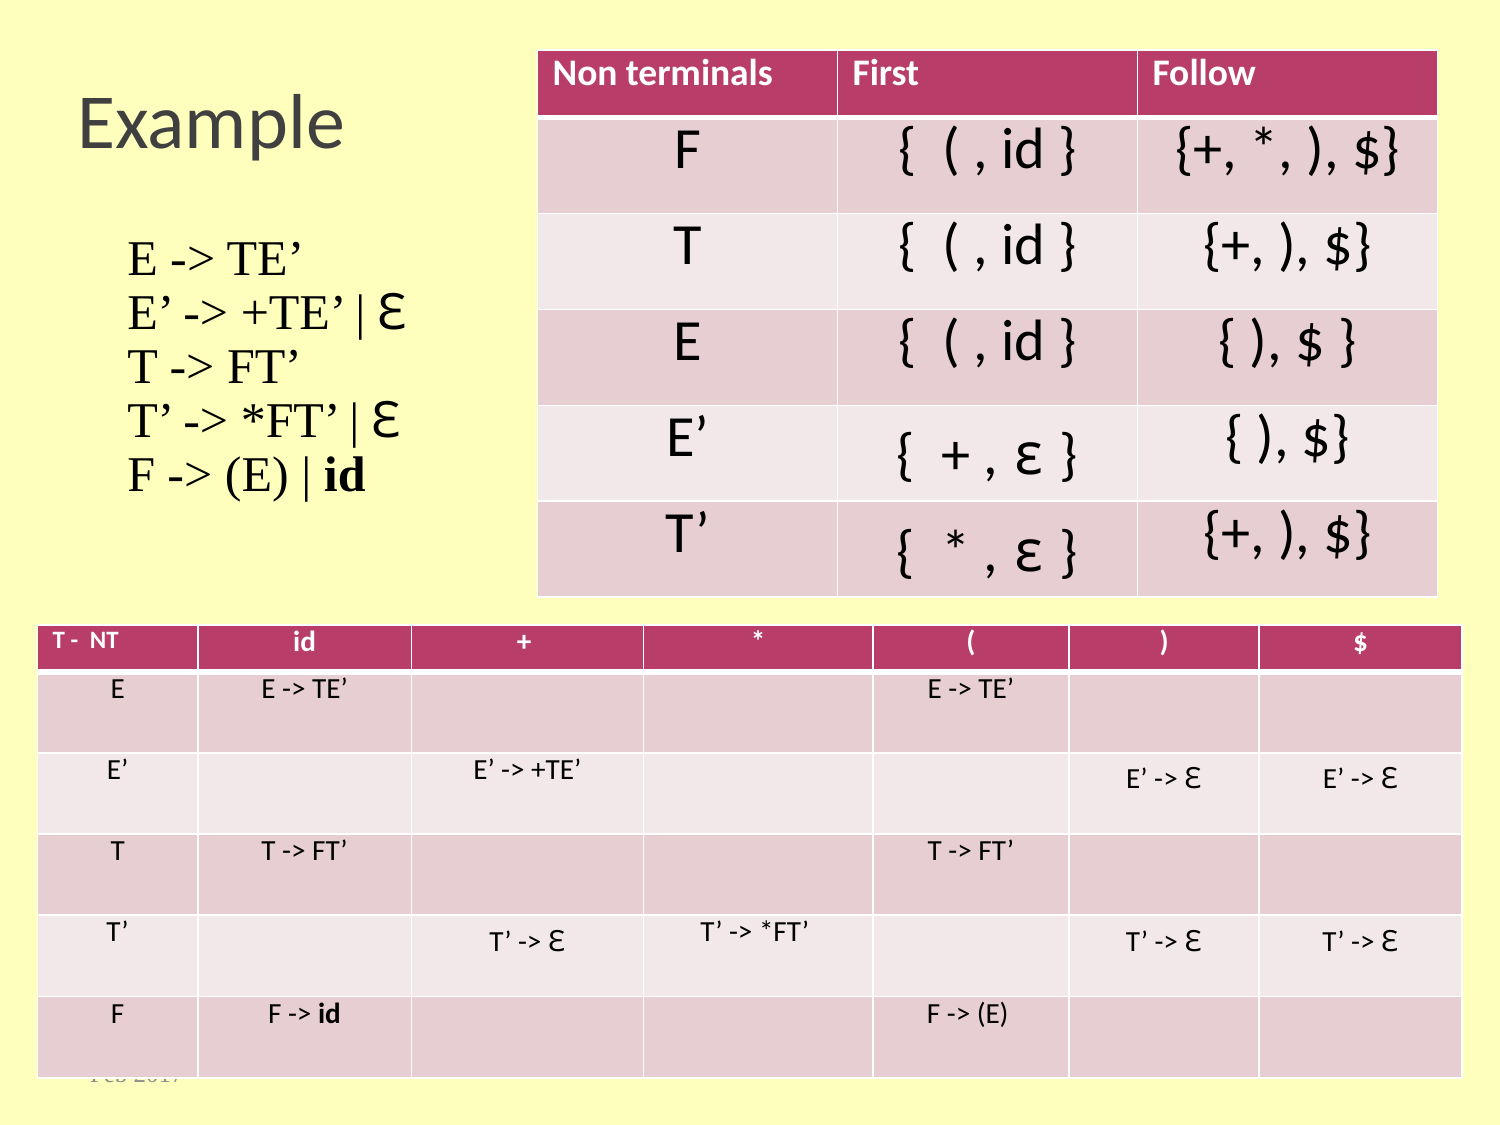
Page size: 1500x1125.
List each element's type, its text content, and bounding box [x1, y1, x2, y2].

table_cell [199, 754, 411, 833]
table_cell [644, 997, 872, 1077]
table_cell E’ -> +TE’ [412, 754, 643, 833]
table_cell E’ [38, 754, 197, 833]
table_cell { + , ɛ } [838, 406, 1137, 500]
table_cell { ( , id } [838, 120, 1137, 213]
table_header ) [1070, 626, 1258, 669]
table_cell [412, 835, 643, 914]
table_cell [412, 675, 643, 752]
table_cell {+, ), $} [1138, 502, 1437, 596]
table_header First [838, 51, 1137, 115]
table_cell [874, 754, 1068, 833]
table_cell { * , ɛ } [838, 502, 1137, 596]
table_cell E’ -> Ɛ [1070, 754, 1258, 833]
table_cell [644, 754, 872, 833]
table_cell T’ -> Ɛ [1260, 916, 1461, 996]
table_cell T’ -> Ɛ [1070, 916, 1258, 996]
table_cell [644, 835, 872, 914]
table_cell [874, 916, 1068, 996]
table_header Non terminals [538, 51, 837, 115]
table_cell [1260, 675, 1461, 752]
table_cell F -> id [199, 997, 411, 1077]
table_cell { ( , id } [838, 214, 1137, 309]
table_cell F [38, 997, 197, 1077]
table_cell T’ [38, 916, 197, 996]
table_header T - NT [38, 626, 197, 669]
table_cell T [38, 835, 197, 914]
table_header id [199, 626, 411, 669]
table_cell T -> FT’ [874, 835, 1068, 914]
table_cell E -> TE’ [199, 675, 411, 752]
table_header + [412, 626, 643, 669]
table_cell E -> TE’ [874, 675, 1068, 752]
table_cell T -> FT’ [199, 835, 411, 914]
table_cell T’ [538, 502, 837, 596]
table_cell {+, *, ), $} [1138, 120, 1437, 213]
table_cell { ), $ } [1138, 310, 1437, 405]
table_cell {+, ), $} [1138, 214, 1437, 309]
table_cell T’ -> *FT’ [644, 916, 872, 996]
table_header ( [874, 626, 1068, 669]
table_cell [412, 997, 643, 1077]
table_cell [1070, 997, 1258, 1077]
table_cell [644, 675, 872, 752]
table_cell [1070, 675, 1258, 752]
table_cell { ( , id } [838, 310, 1137, 405]
table_header Follow [1138, 51, 1437, 115]
text_box E -> TE’ E’ -> +TE’ | Ɛ T -> FT’ T’ -> *FT’ | Ɛ F -> (E) | id [112, 224, 500, 510]
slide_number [75, 1079, 425, 1103]
table_cell E [38, 675, 197, 752]
table_cell [1260, 997, 1461, 1077]
table_cell F -> (E) [874, 997, 1068, 1077]
table_cell F [538, 120, 837, 213]
table_header $ [1260, 626, 1461, 669]
table_cell T [538, 214, 837, 309]
table_cell [1070, 835, 1258, 914]
table_cell E [538, 310, 837, 405]
table_cell T’ -> Ɛ [412, 916, 643, 996]
table_header * [644, 626, 872, 669]
title Example [62, 62, 513, 172]
table_cell [199, 916, 411, 996]
table_cell { ), $} [1138, 406, 1437, 500]
table_cell E’ -> Ɛ [1260, 754, 1461, 833]
table_cell [1260, 835, 1461, 914]
table_cell E’ [538, 406, 837, 500]
